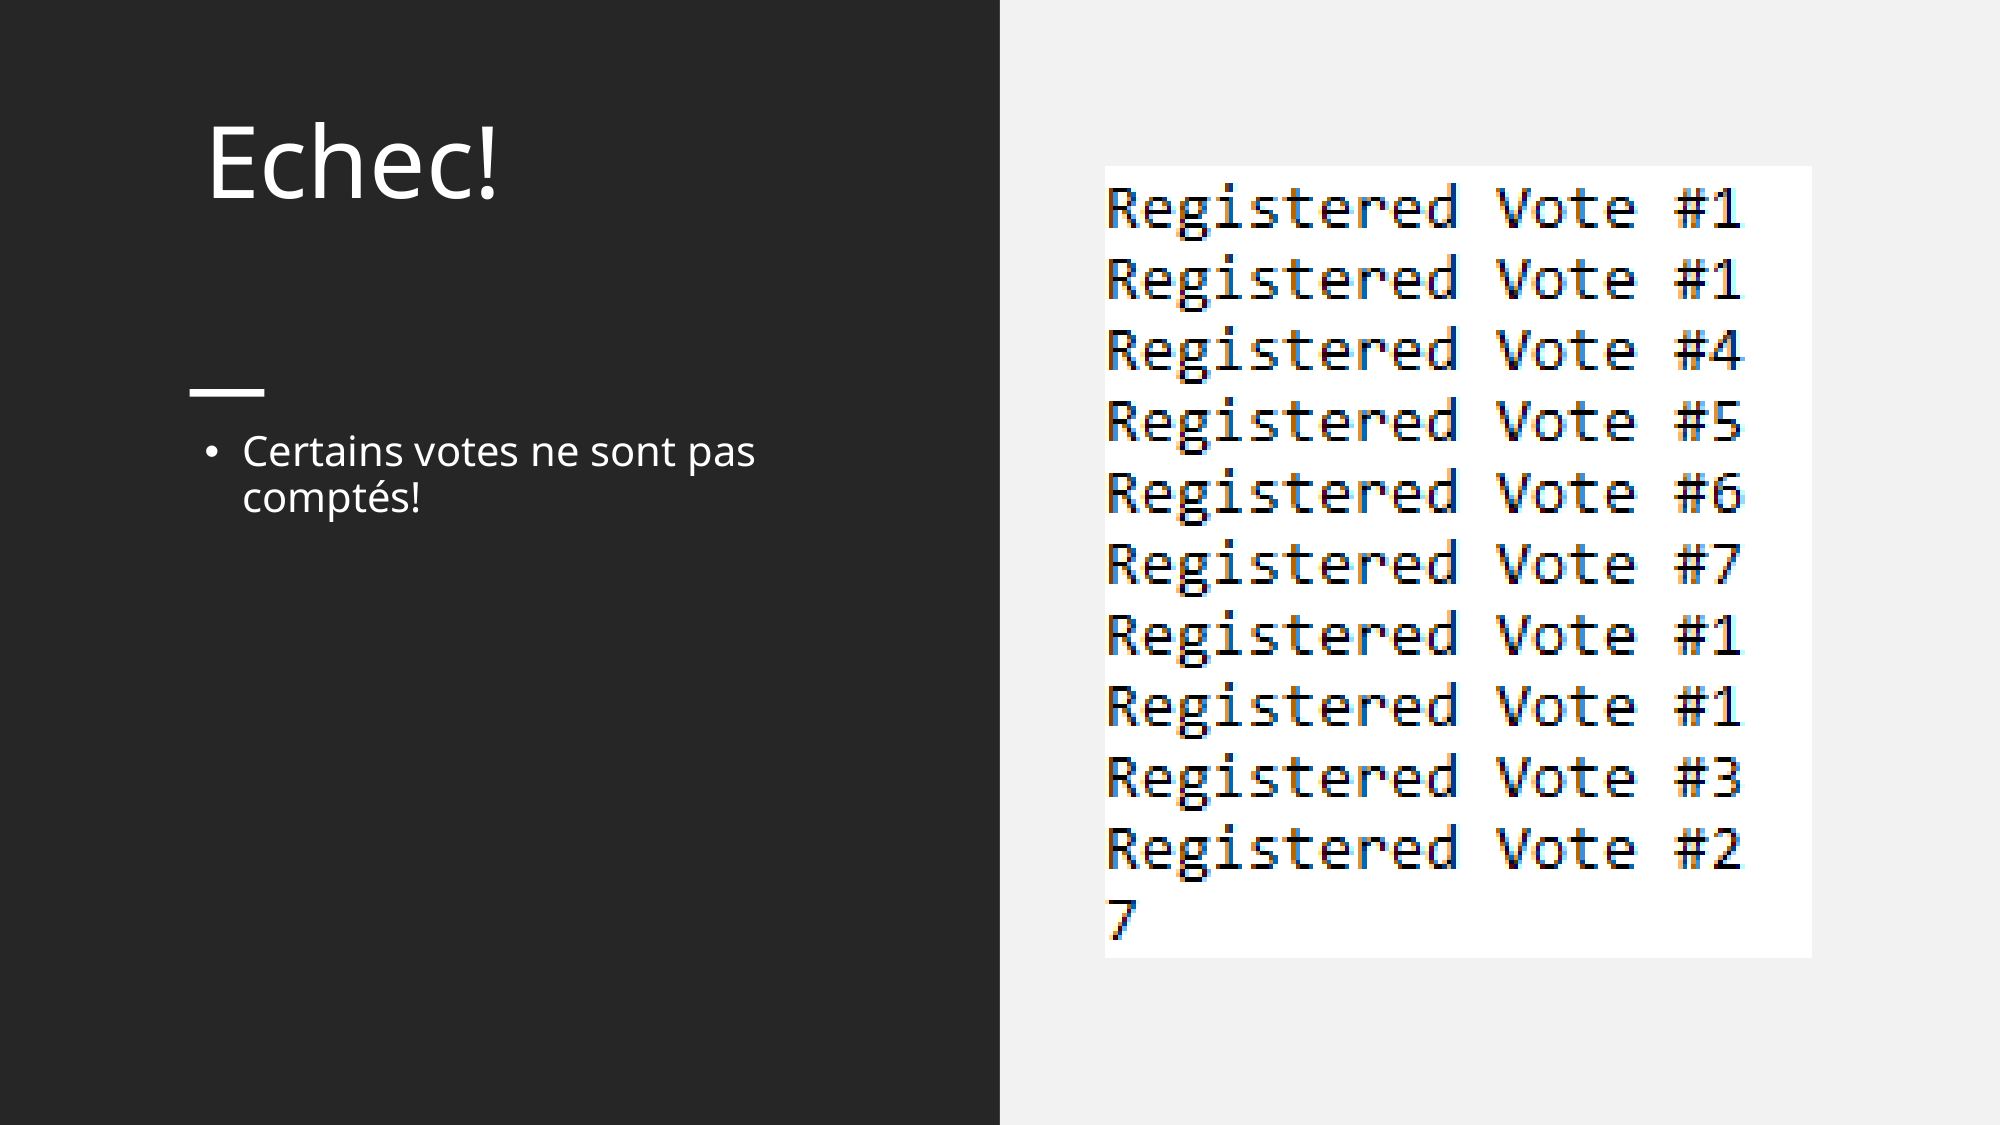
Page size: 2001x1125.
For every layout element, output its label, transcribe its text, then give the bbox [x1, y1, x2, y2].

text_box [998, 0, 2000, 1125]
text_box [188, 388, 266, 398]
title Echec! [189, 104, 897, 372]
picture [1105, 166, 1813, 958]
text_box [0, 0, 998, 1125]
list Certains votes ne sont pas comptés! [189, 423, 893, 1020]
